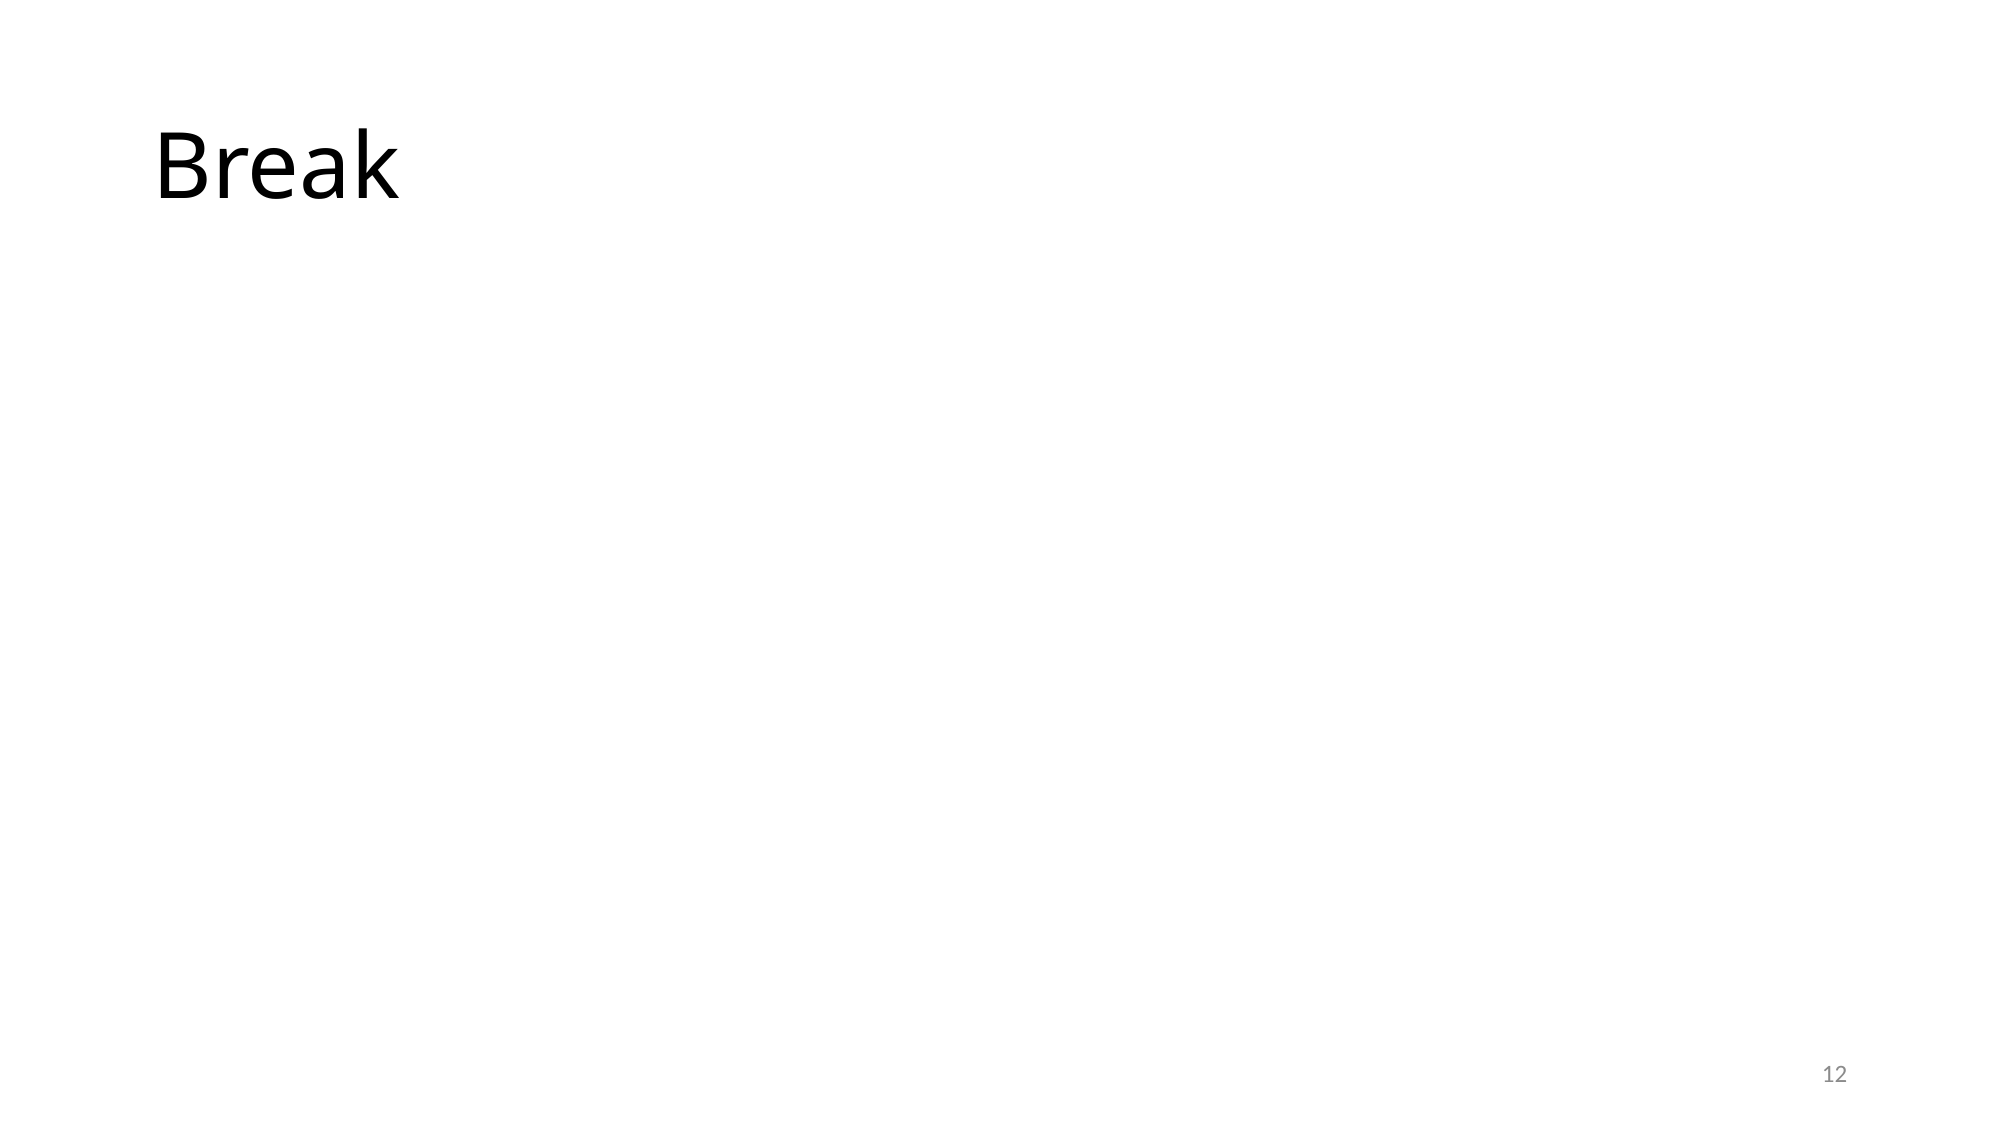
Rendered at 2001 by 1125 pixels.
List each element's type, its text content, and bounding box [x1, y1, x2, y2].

title Break [137, 59, 1863, 278]
slide_number 12 [1412, 1042, 1863, 1103]
